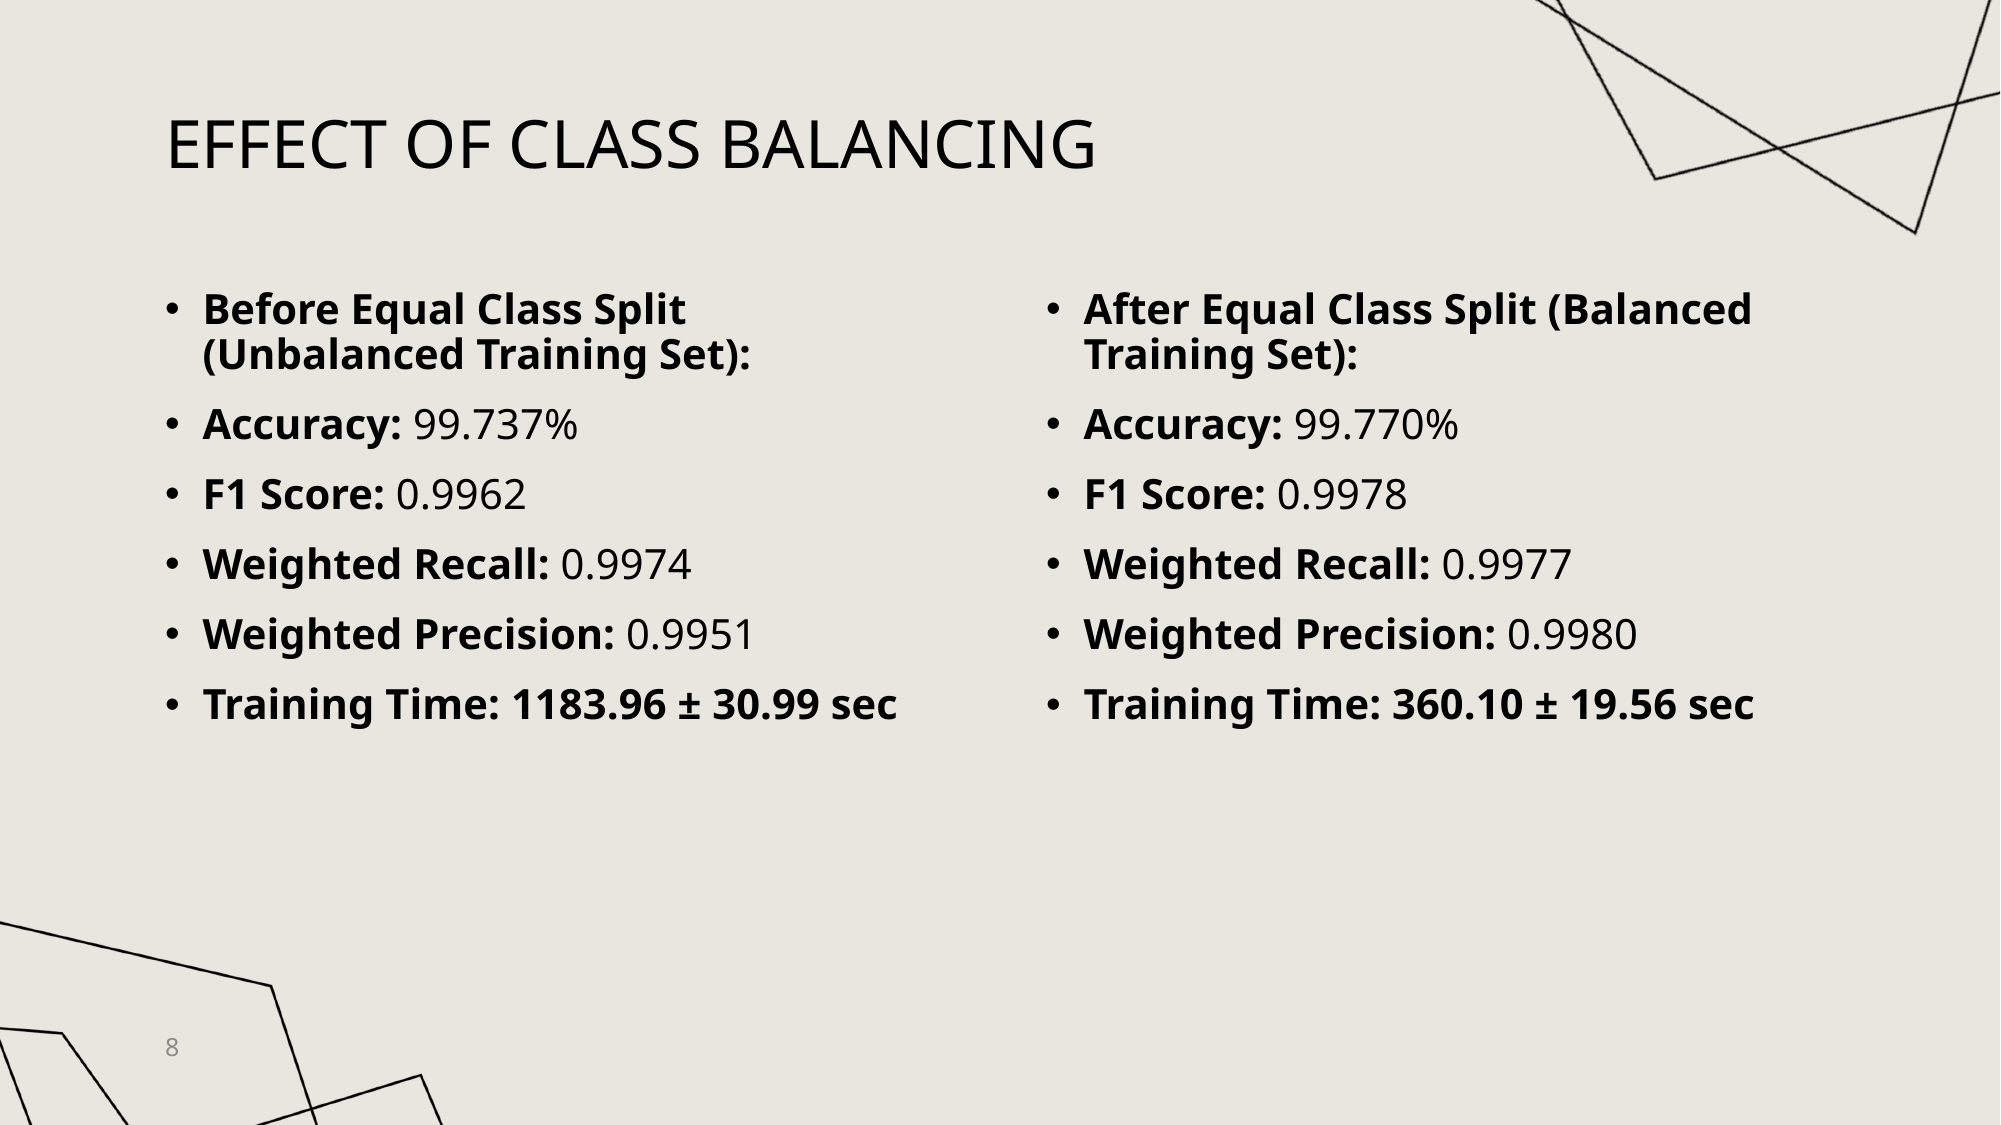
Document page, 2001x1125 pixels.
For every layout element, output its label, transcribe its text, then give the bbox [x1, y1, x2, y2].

picture [0, 900, 541, 1125]
list After Equal Class Split (Balanced Training Set): Accuracy: 99.770% F1 Score: 0.9978 Weighted Recall: 0.9977 Weighted Precision: 0.9980 Training Time: 360.10 ± 19.56 sec [1030, 280, 1850, 896]
picture [1509, 0, 2001, 249]
title Effect of Class Balancing [150, 12, 1850, 281]
list Before Equal Class Split (Unbalanced Training Set): Accuracy: 99.737% F1 Score: 0.9962 Weighted Recall: 0.9974 Weighted Precision: 0.9951 Training Time: 1183.96 ± 30.99 sec [150, 280, 969, 896]
slide_number 8 [150, 1024, 254, 1074]
